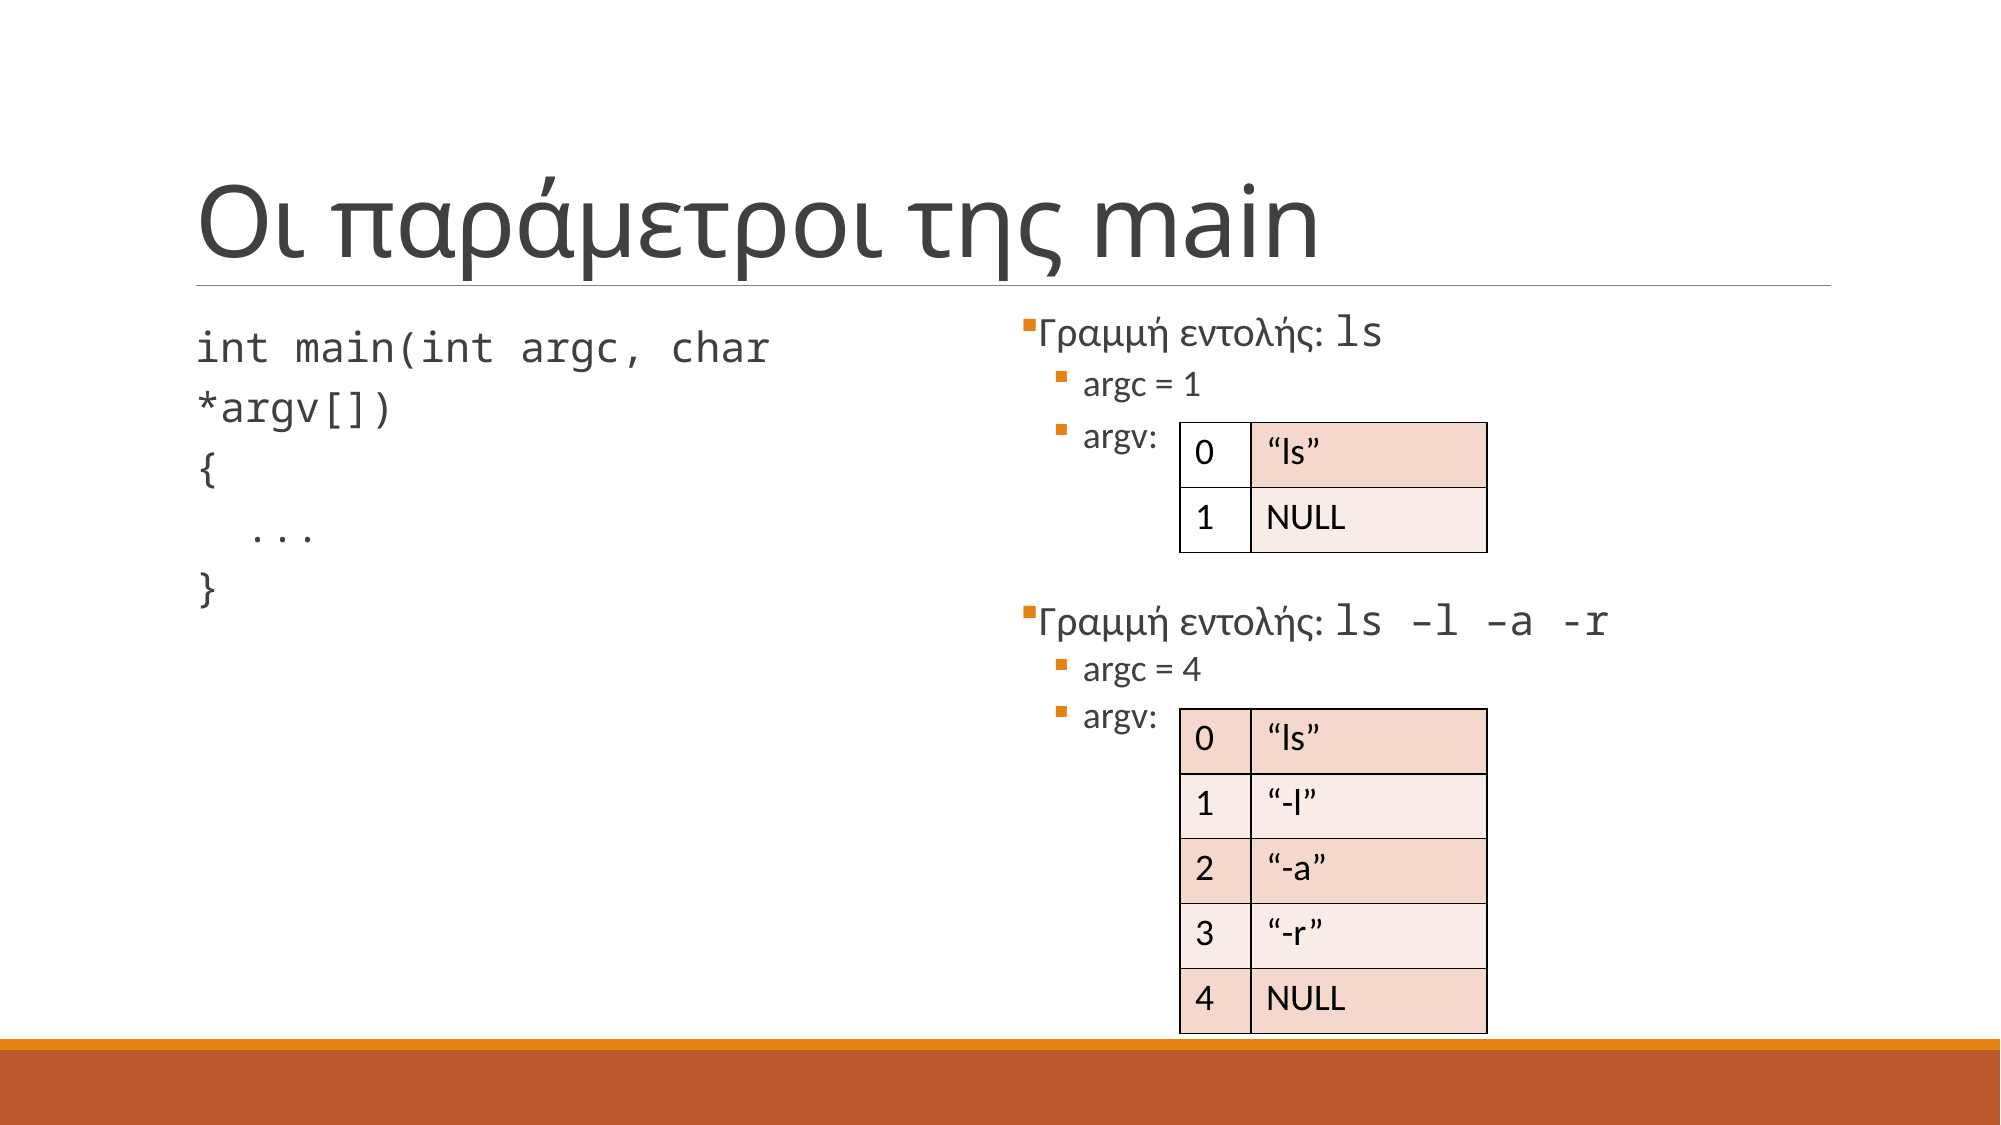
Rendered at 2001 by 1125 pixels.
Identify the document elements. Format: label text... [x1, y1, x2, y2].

table_header 0 [1181, 710, 1250, 773]
table_cell 3 [1181, 904, 1250, 968]
list int main(int argc, char *argv[]) { ... } [180, 302, 990, 963]
title Οι παράμετροι της main [180, 47, 1830, 285]
table_cell 2 [1181, 839, 1250, 903]
table_cell 1 [1181, 488, 1250, 552]
table_cell 1 [1181, 775, 1250, 838]
table_cell 4 [1181, 969, 1250, 1033]
list Γραμμή εντολής: ls argc = 1 argv: [1020, 302, 1830, 578]
table_cell “-a” [1252, 839, 1486, 903]
table_header 0 [1181, 423, 1250, 487]
text_box Γραμμή εντολής: ls –l –a -r argc = 4 argv: [1019, 587, 1830, 862]
table_cell “-l” [1252, 775, 1486, 838]
table_cell NULL [1252, 969, 1486, 1033]
table_cell “-r” [1252, 904, 1486, 968]
table_cell NULL [1252, 488, 1486, 552]
table_header “ls” [1252, 423, 1486, 487]
table_header “ls” [1252, 710, 1486, 773]
